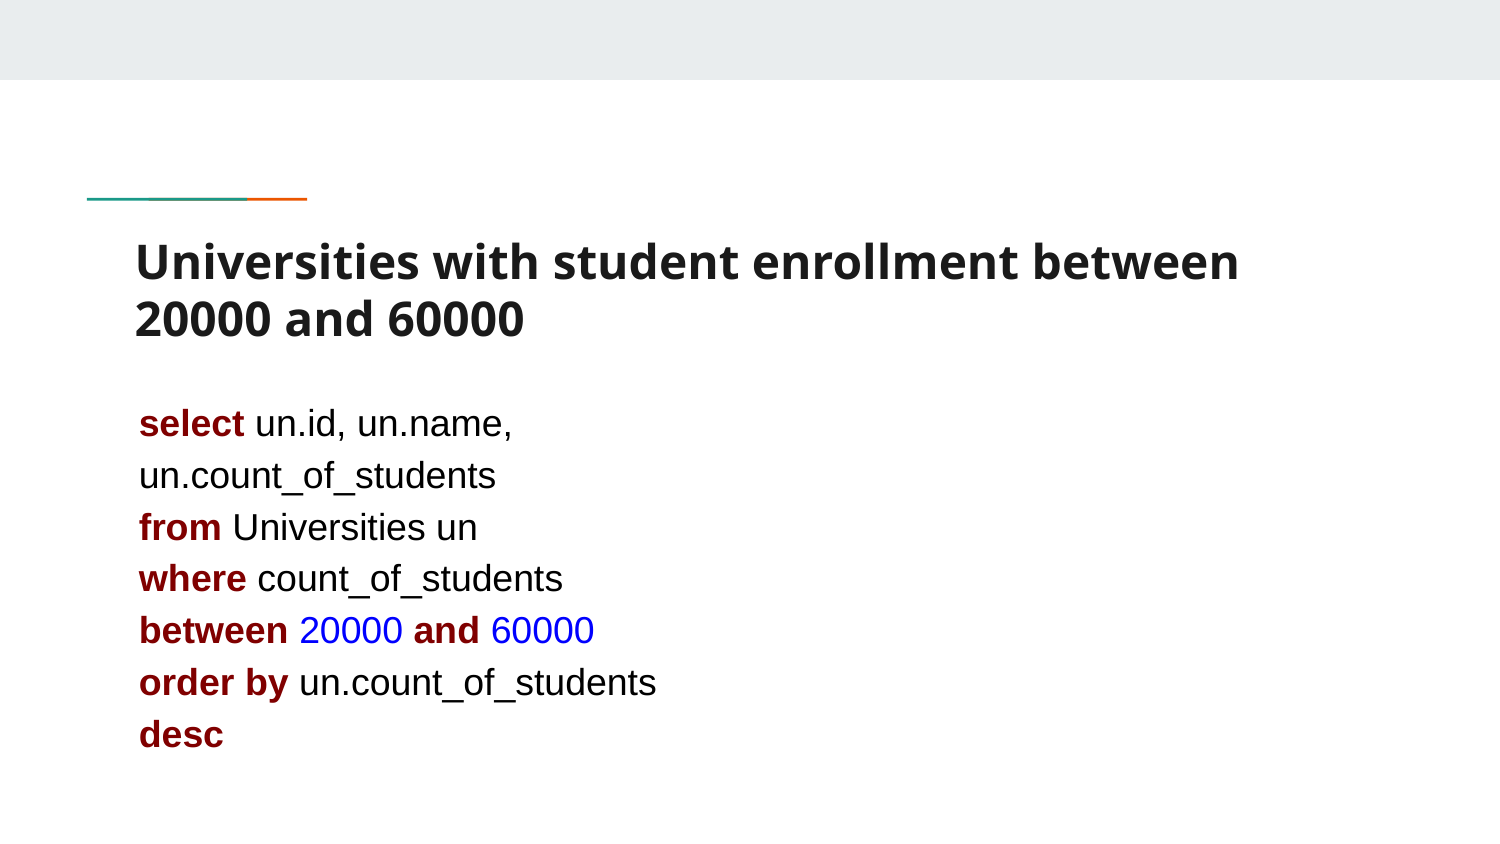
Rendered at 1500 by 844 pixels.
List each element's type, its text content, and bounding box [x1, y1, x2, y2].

text_box select un.id, un.name, un.count_of_students from Universities un where count_of_students between 20000 and 60000 order by un.count_of_students desc [119, 377, 690, 770]
title Universities with student enrollment between 20000 and 60000 [119, 216, 1381, 305]
